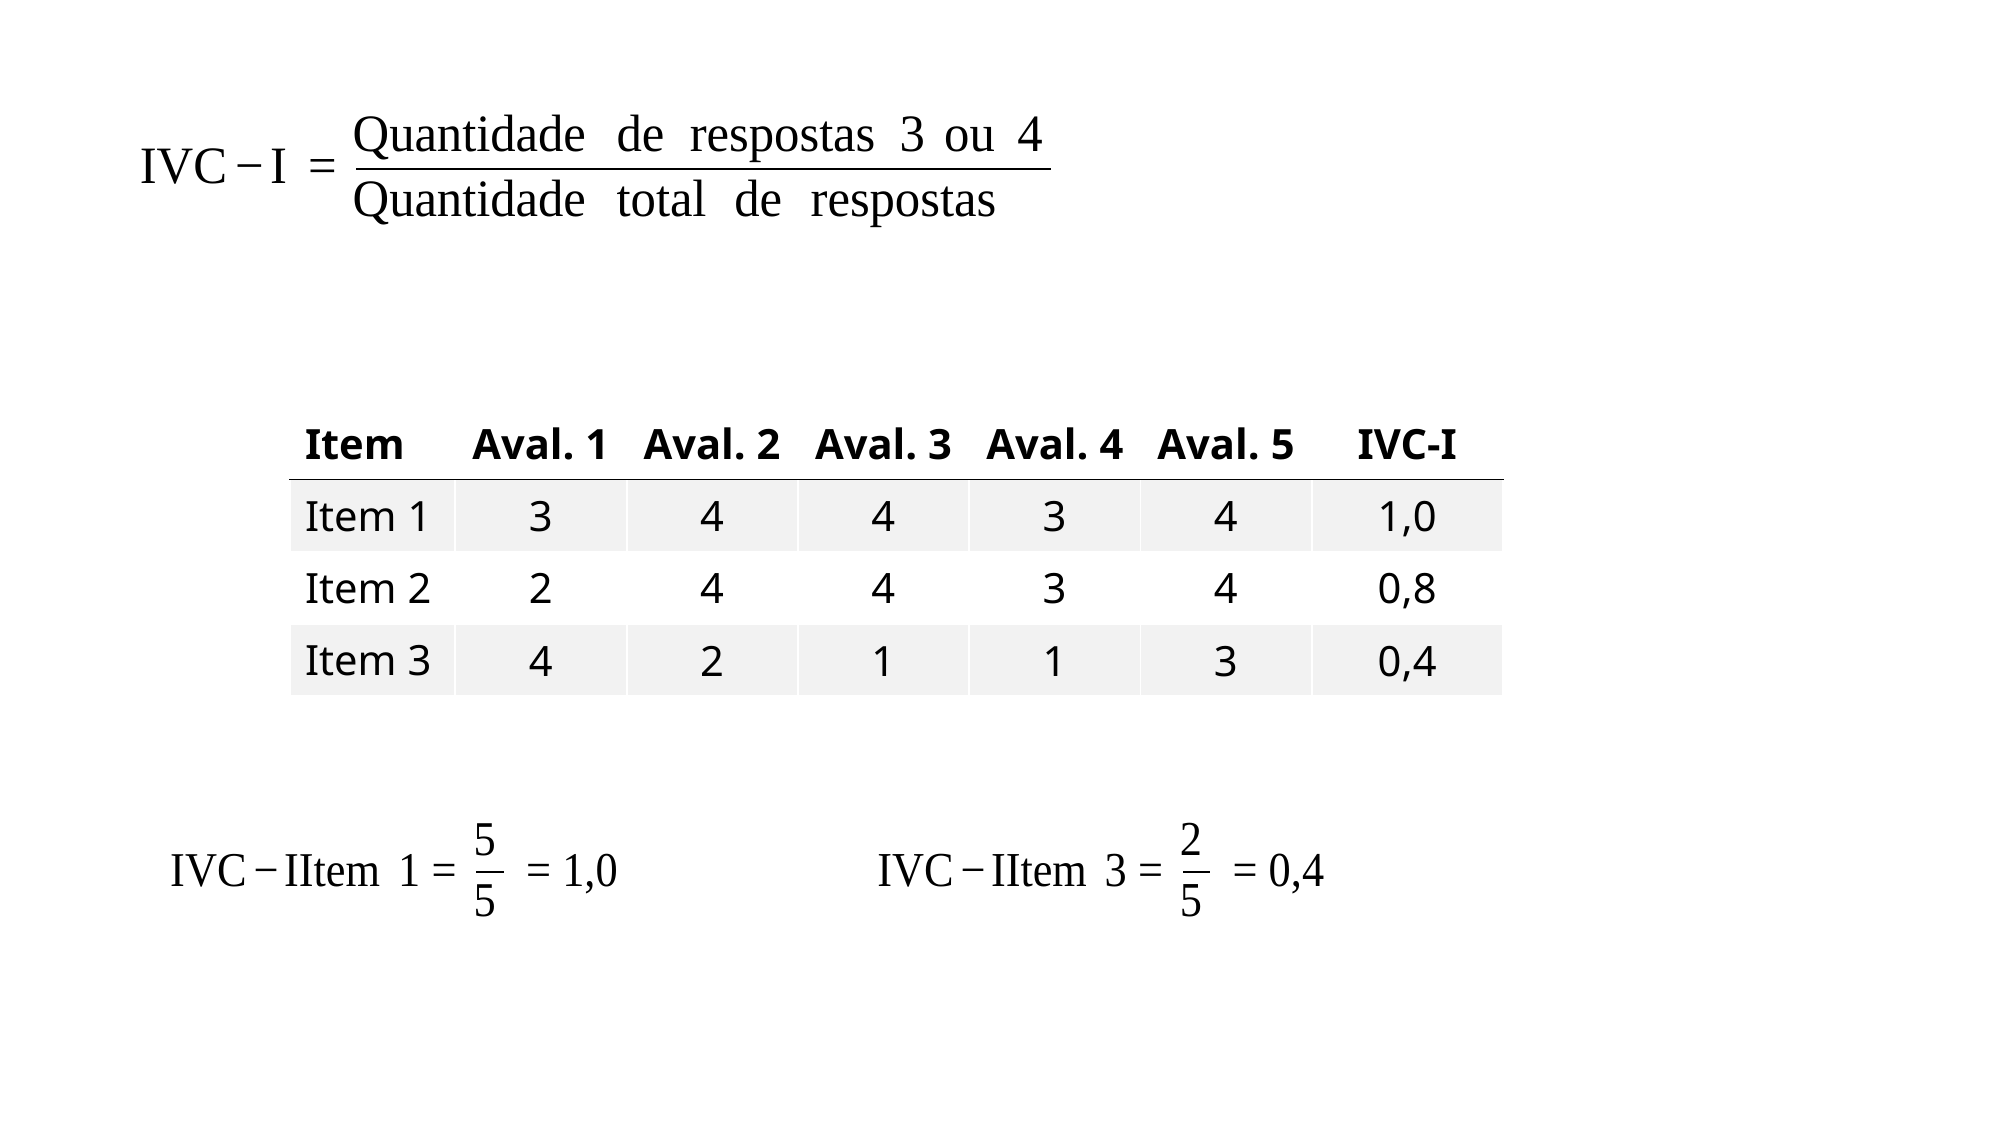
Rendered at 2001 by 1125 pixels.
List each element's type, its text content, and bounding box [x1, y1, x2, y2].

table_cell 3 [970, 552, 1140, 623]
table_cell 0,4 [1313, 625, 1502, 695]
text_box [122, 765, 668, 976]
table_header Item [291, 408, 454, 479]
table_header Aval. 1 [456, 408, 626, 479]
table_header Aval. 3 [799, 408, 968, 479]
table_cell 4 [1141, 552, 1311, 623]
table_cell 4 [628, 480, 797, 551]
text_box [829, 765, 1375, 976]
table_cell Item 2 [291, 552, 454, 623]
table_header IVC-I [1313, 408, 1502, 479]
table_cell 4 [628, 552, 797, 623]
table_cell Item 1 [291, 480, 454, 551]
table_cell 3 [456, 480, 626, 551]
table_cell 4 [1141, 480, 1311, 551]
table_cell 4 [799, 552, 968, 623]
table_cell 4 [456, 625, 626, 695]
table_cell 1 [970, 625, 1140, 695]
table_header Aval. 5 [1141, 408, 1311, 479]
table_cell 4 [799, 480, 968, 551]
table_header Aval. 2 [628, 408, 797, 479]
text_box [90, 62, 1103, 273]
table_cell 0,8 [1313, 552, 1502, 623]
table_cell 1,0 [1313, 480, 1502, 551]
table_cell 3 [970, 480, 1140, 551]
table_cell 3 [1141, 625, 1311, 695]
table_header Aval. 4 [970, 408, 1140, 479]
table_cell 2 [628, 625, 797, 695]
table_cell Item 3 [291, 625, 454, 695]
table_cell 1 [799, 625, 968, 695]
table_cell 2 [456, 552, 626, 623]
